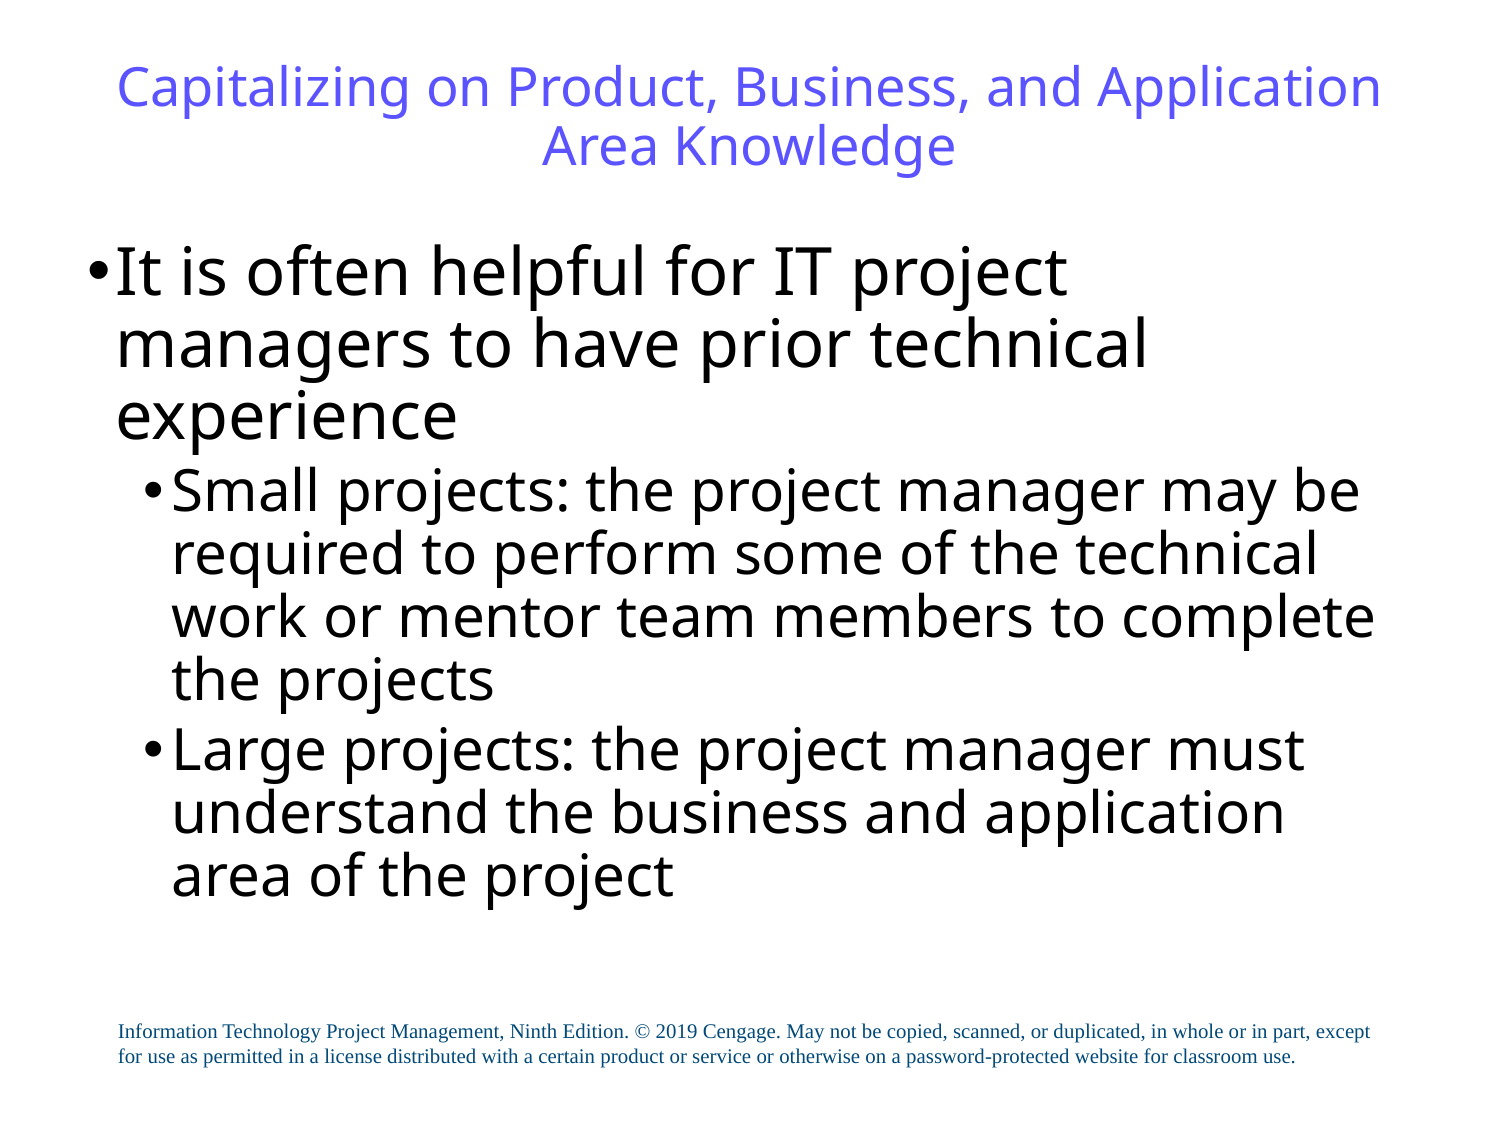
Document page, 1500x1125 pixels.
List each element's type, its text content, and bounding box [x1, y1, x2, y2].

footer Information Technology Project Management, Ninth Edition. © 2019 Cengage. May not be copied, scanned, or duplicated, in whole or in part, except for use as permitted in a license distributed with a certain product or service or otherwise on a password-protected website for classroom use. [103, 1009, 1397, 1070]
list It is often helpful for IT project managers to have prior technical experience Small projects: the project manager may be required to perform some of the technical work or mentor team members to complete the projects Large projects: the project manager must understand the business and application area of the project [87, 237, 1397, 1014]
title Capitalizing on Product, Business, and Application Area Knowledge [103, 59, 1397, 237]
